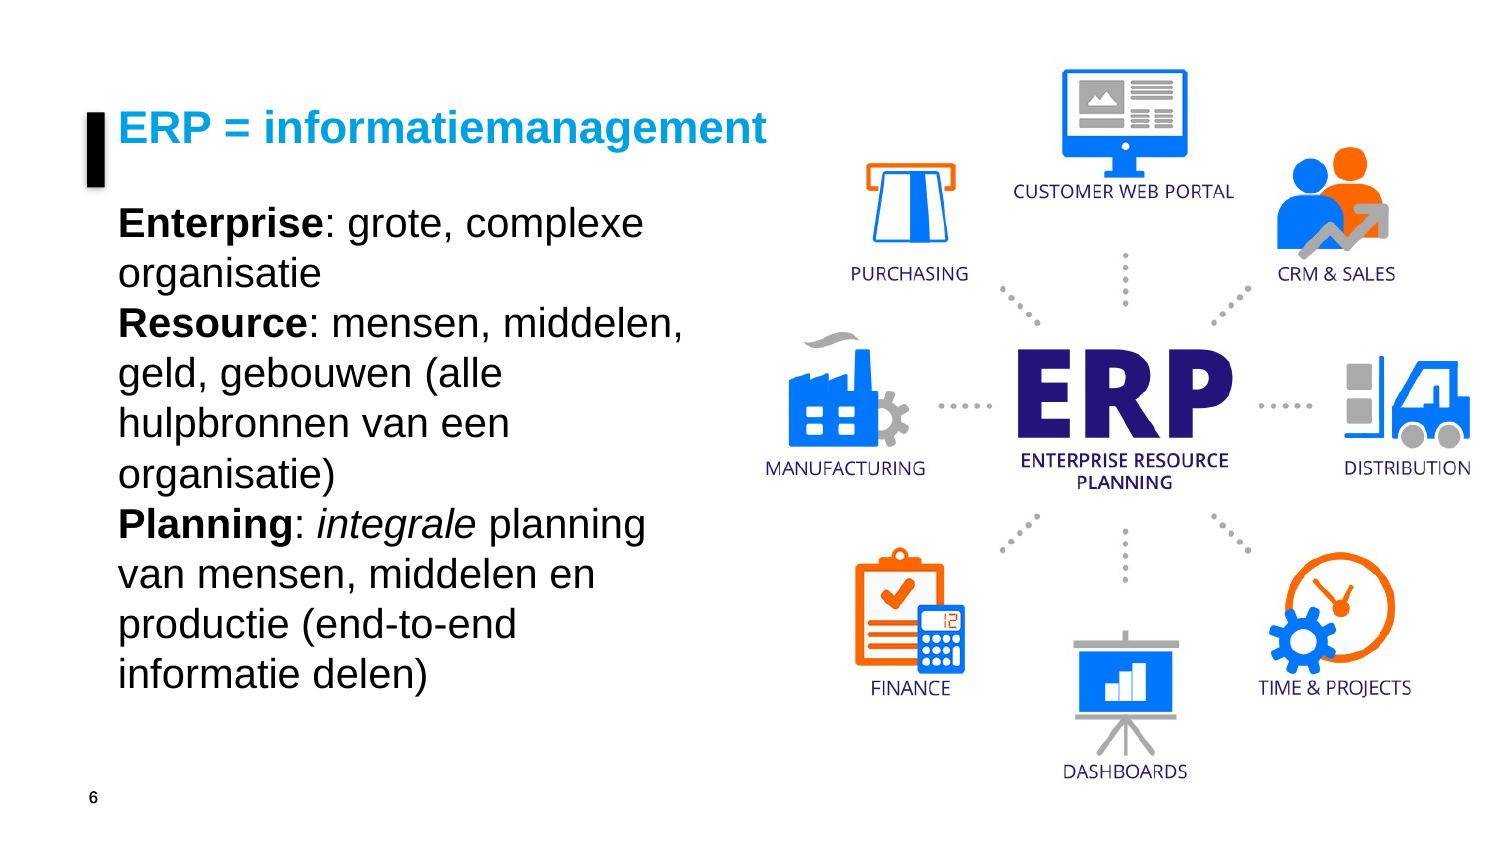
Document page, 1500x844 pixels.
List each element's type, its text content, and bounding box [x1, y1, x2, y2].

list ERP = informatiemanagement [117, 102, 744, 204]
picture [749, 0, 1500, 844]
list Enterprise: grote, complexe organisatie Resource: mensen, middelen, geld, gebouwen (alle hulpbronnen van een organisatie) Planning: integrale planning van mensen, middelen en productie (end-to-end informatie delen) [117, 196, 691, 737]
